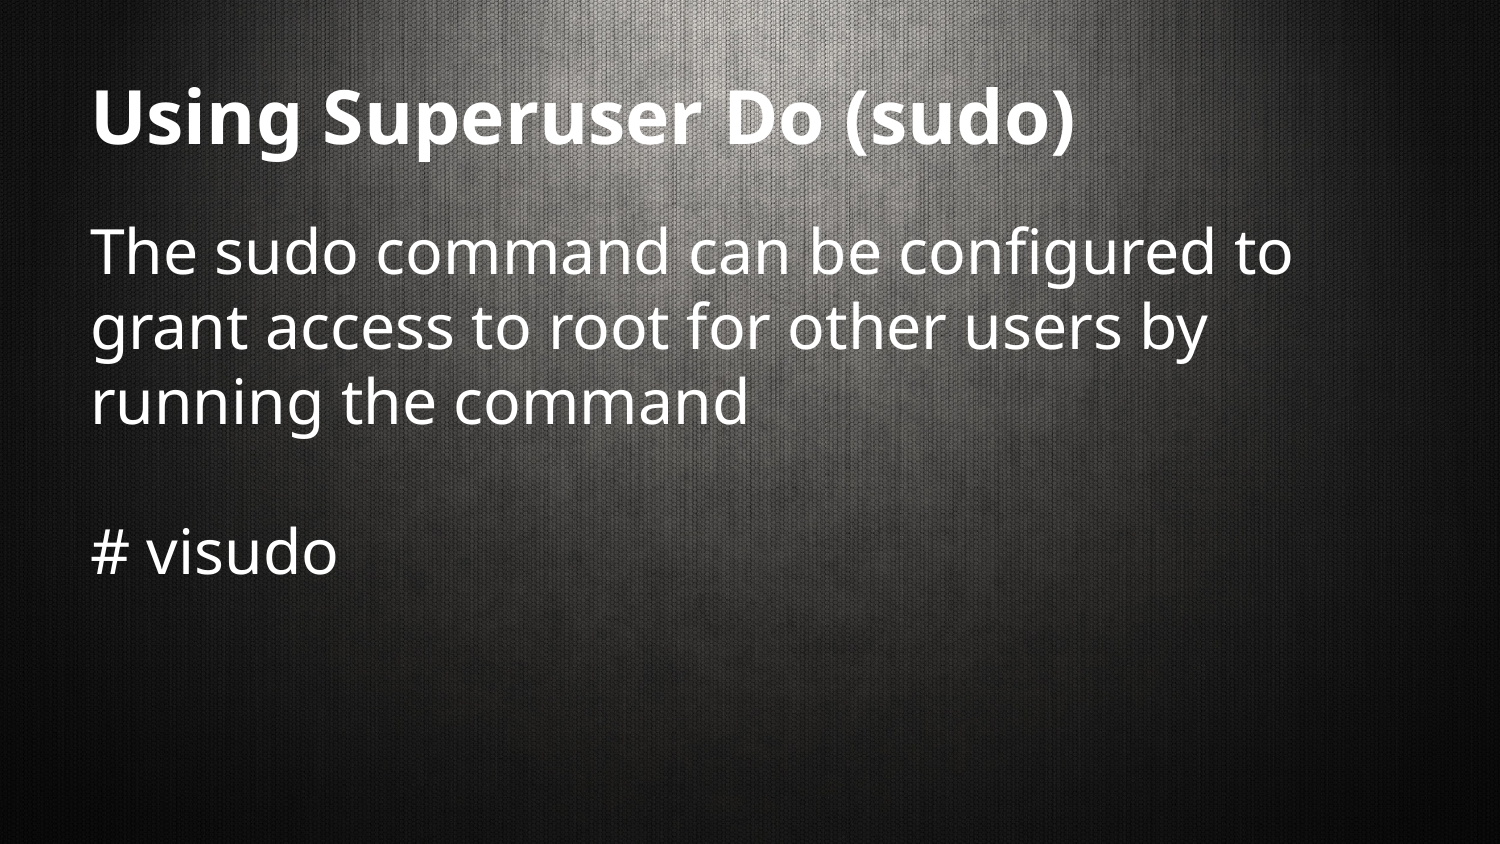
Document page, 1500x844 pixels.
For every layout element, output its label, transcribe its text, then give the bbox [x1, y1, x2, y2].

title Using Superuser Do (sudo) [75, 33, 1425, 175]
list The sudo command can be configured to grant access to root for other users by running the command # visudo [75, 196, 1425, 808]
picture [0, 0, 1500, 844]
